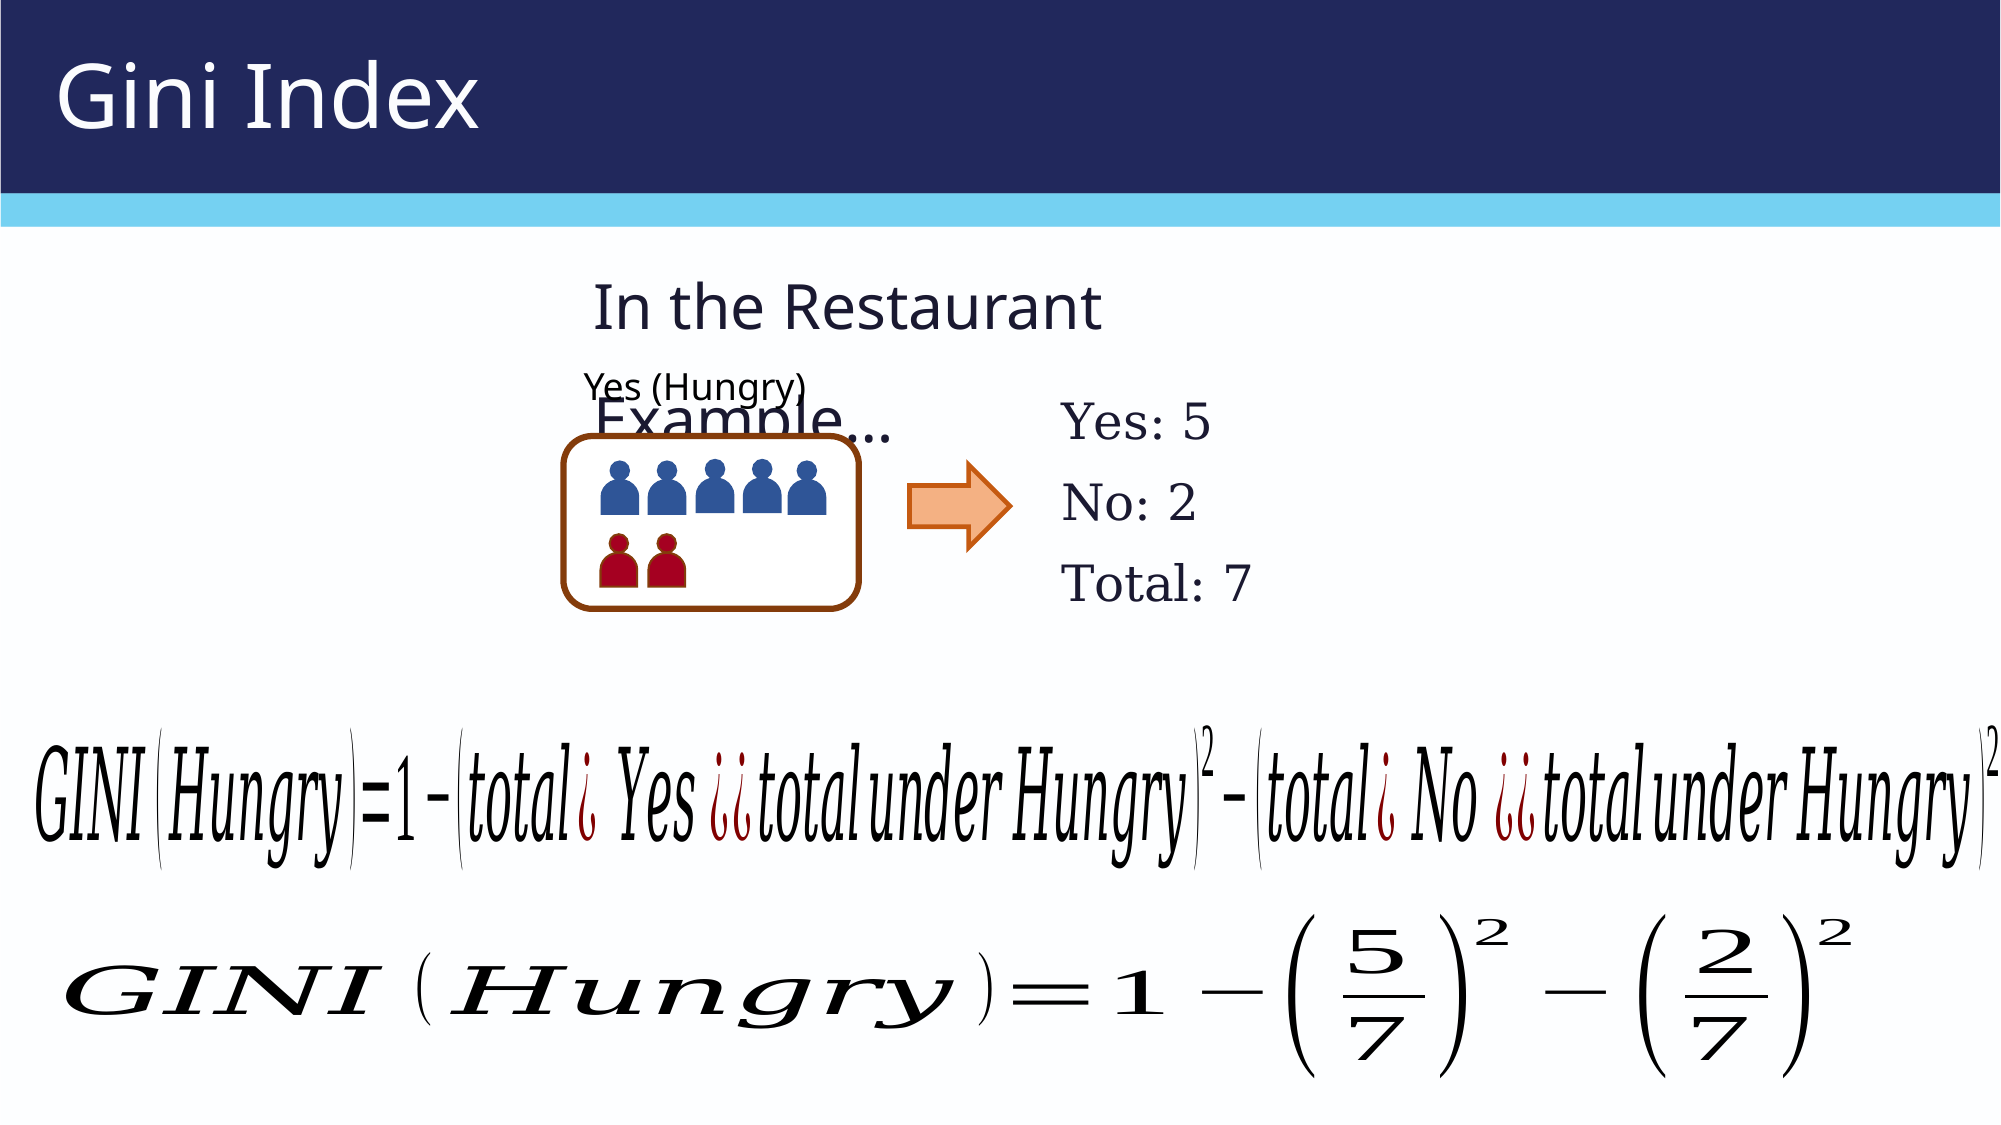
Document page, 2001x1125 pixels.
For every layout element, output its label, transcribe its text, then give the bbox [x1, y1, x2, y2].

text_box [563, 436, 859, 609]
text_box Yes (Hungry) [563, 355, 837, 416]
text_box In the Restaurant Example… [578, 222, 1422, 702]
title Gini Index [34, 31, 1966, 164]
text_box Yes: 5 No: 2 Total: 7 [1045, 382, 1319, 655]
text_box [908, 462, 1012, 550]
picture [0, 0, 2001, 1125]
